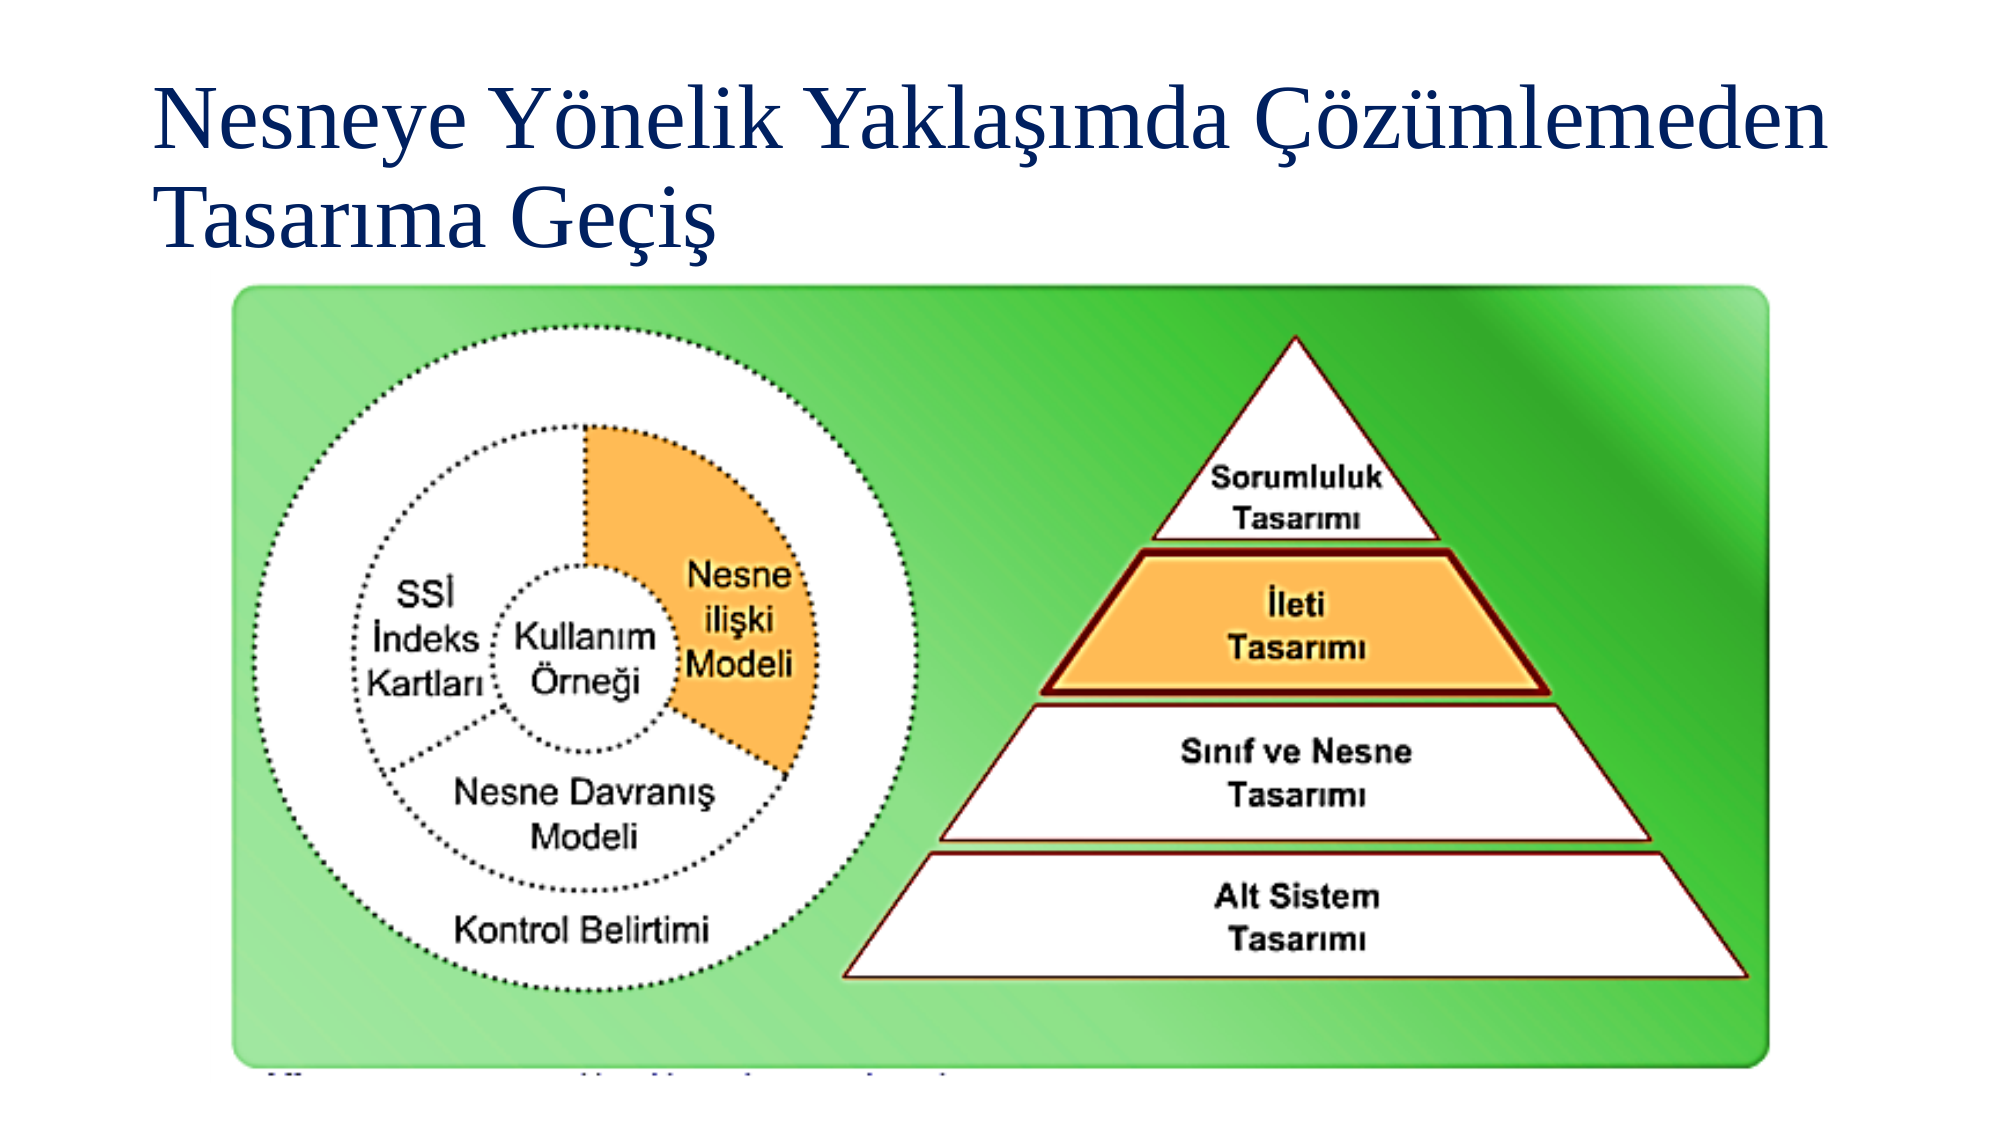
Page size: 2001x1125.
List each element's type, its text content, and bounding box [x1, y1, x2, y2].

title Nesneye Yönelik Yaklaşımda Çözümlemeden Tasarıma Geçiş [137, 59, 1863, 278]
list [209, 268, 1791, 1083]
